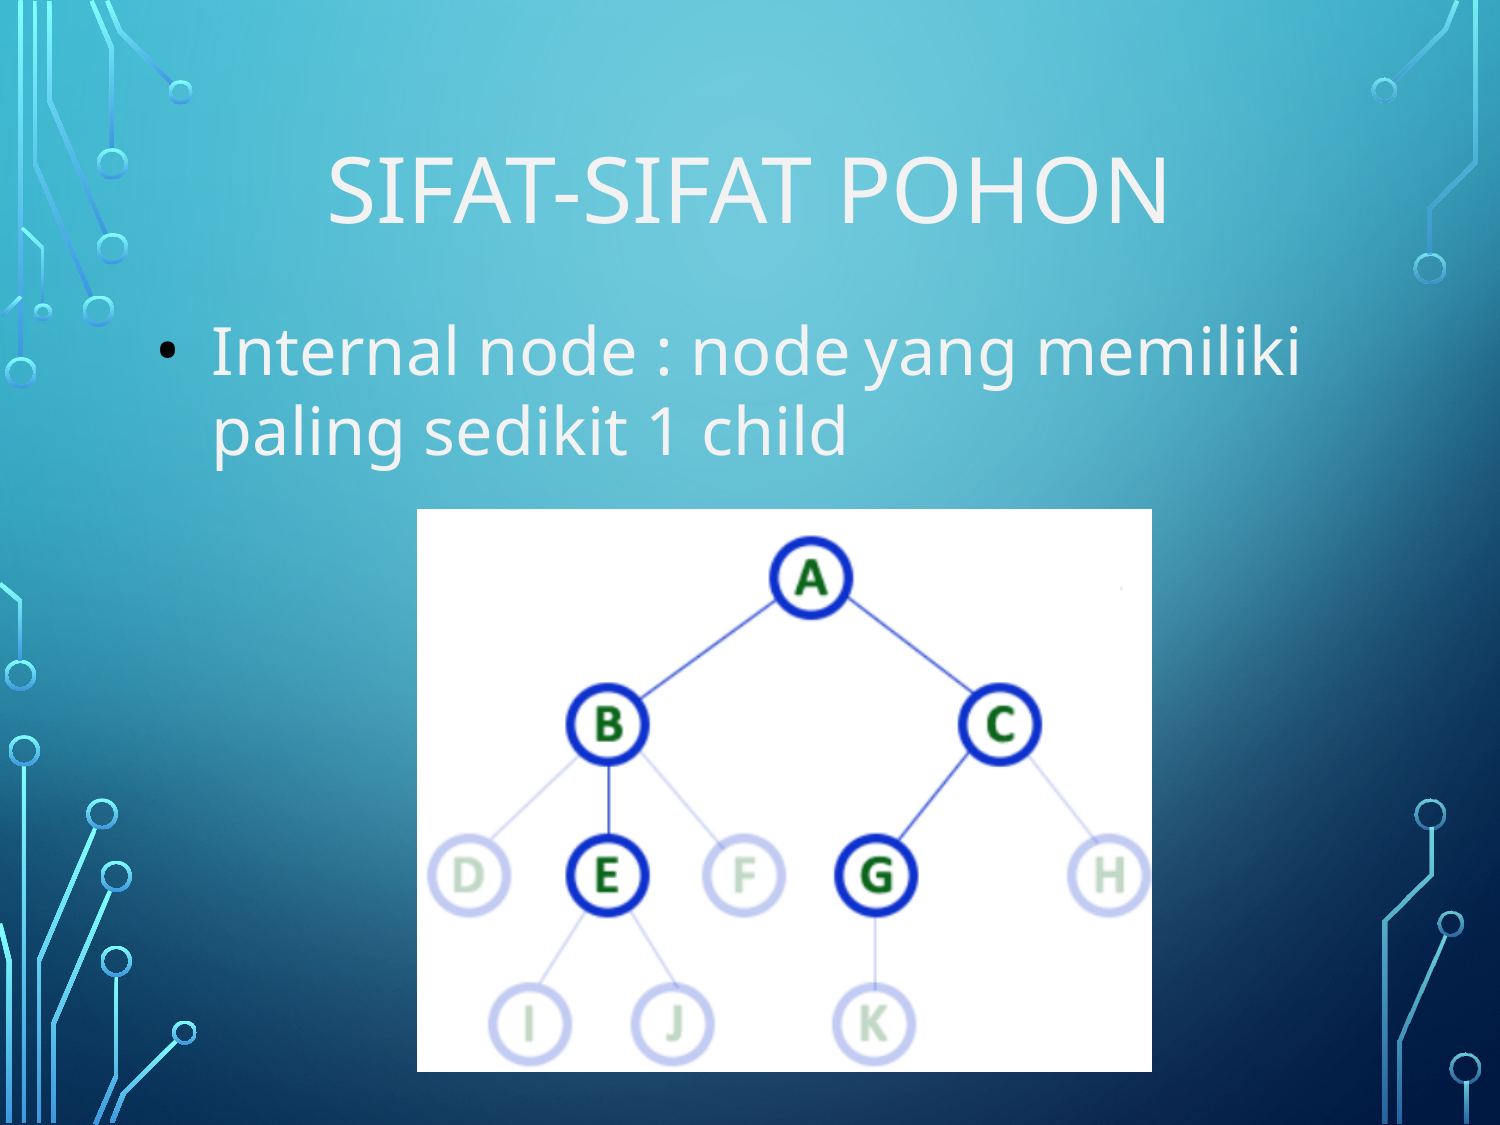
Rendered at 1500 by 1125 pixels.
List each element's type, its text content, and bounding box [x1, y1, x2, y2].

title Sifat-sifat pohon [140, 101, 1360, 249]
picture [417, 508, 1152, 1072]
list Internal node : node yang memiliki paling sedikit 1 child [140, 301, 1360, 883]
